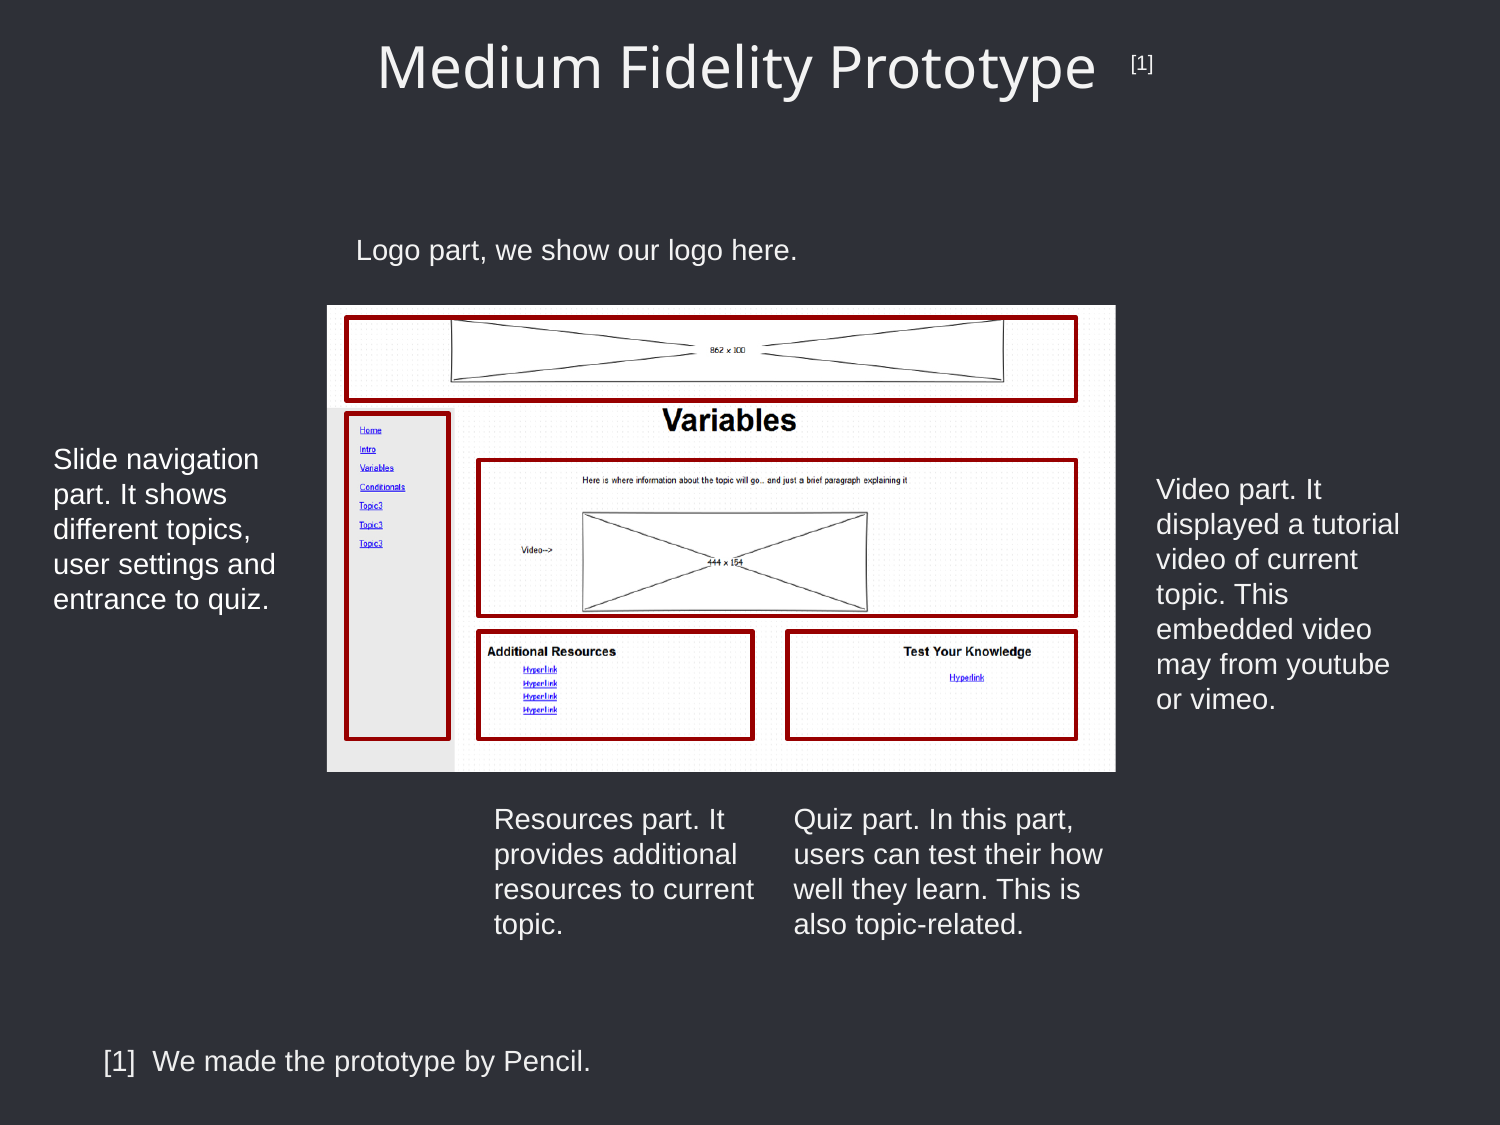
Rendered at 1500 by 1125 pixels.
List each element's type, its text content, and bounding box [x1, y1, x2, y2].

subtitle Medium Fidelity Prototype [38, 15, 1436, 190]
text_box [1] We made the prototype by Pencil. [88, 1027, 1421, 1084]
text_box Logo part, we show our logo here. [340, 215, 897, 279]
text_box Quiz part. In this part, users can test their how well they learn. This is also topic-related. [778, 785, 1141, 959]
text_box Resources part. It provides additional resources to current topic. [478, 785, 778, 905]
text_box [1] [1115, 34, 1179, 77]
text_box Video part. It displayed a tutorial video of current topic. This embedded video may from youtube or vimeo. [1141, 455, 1426, 781]
picture [326, 304, 1116, 772]
text_box Slide navigation part. It shows different topics, user settings and entrance to quiz. [38, 425, 327, 786]
